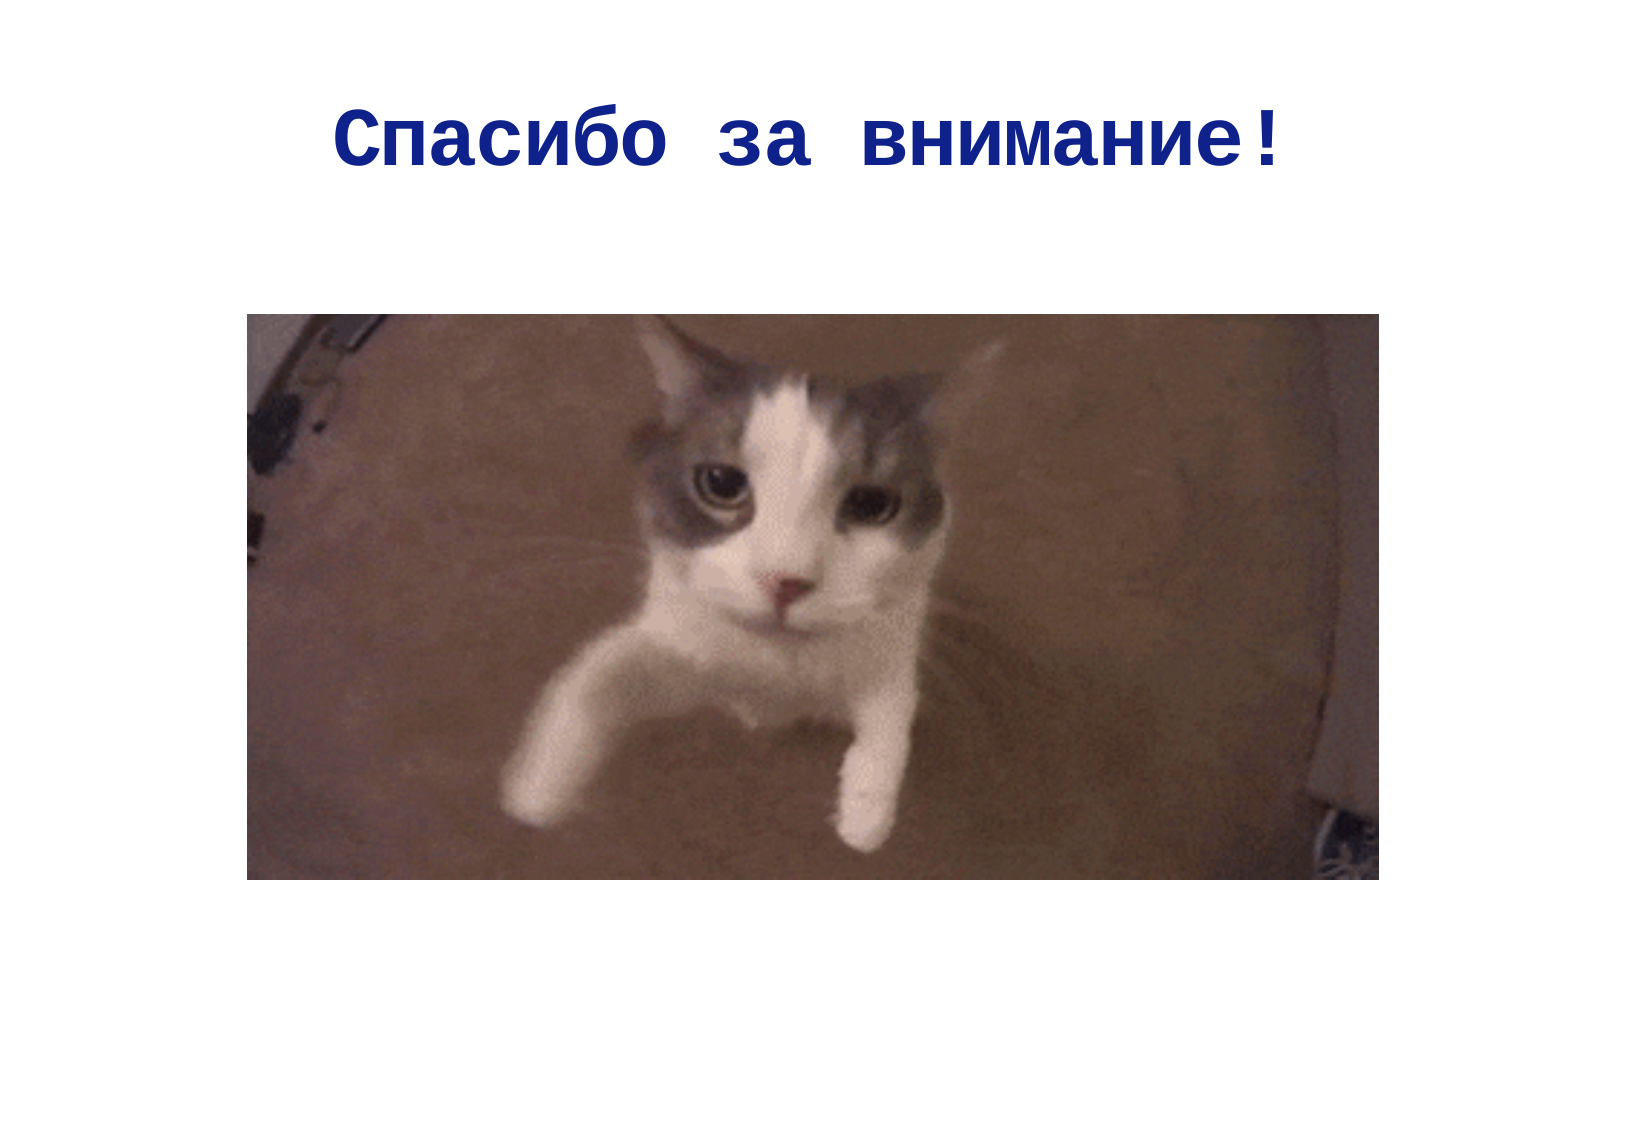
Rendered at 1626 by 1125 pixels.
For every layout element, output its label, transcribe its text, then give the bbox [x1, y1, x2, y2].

picture [246, 314, 1379, 881]
title Спасибо за внимание! [80, 44, 1545, 234]
